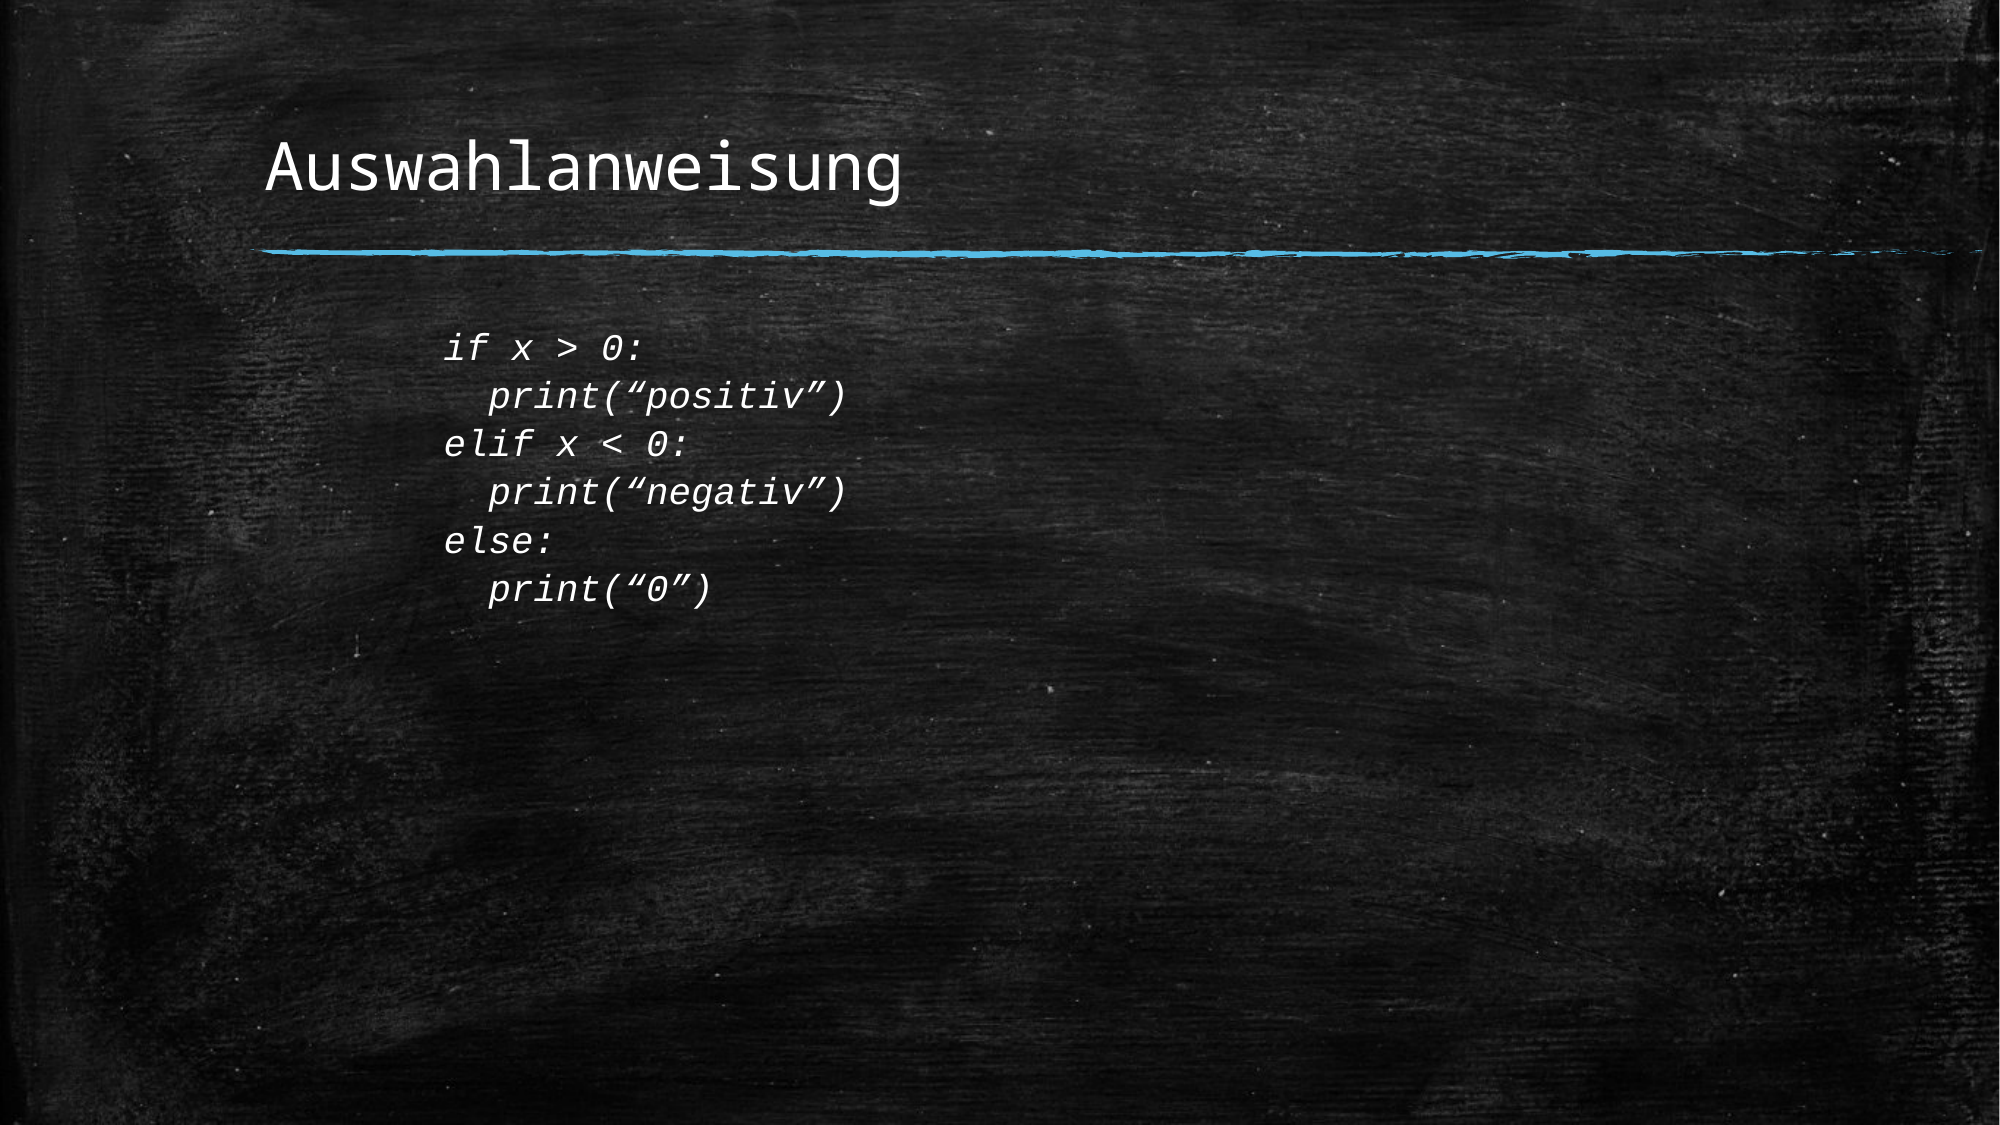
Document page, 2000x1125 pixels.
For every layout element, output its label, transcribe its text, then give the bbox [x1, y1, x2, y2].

list if x > 0: print(“positiv”) elif x < 0: print(“negativ”) else: print(“0”) [249, 312, 1750, 1013]
title Auswahlanweisung [249, 45, 1750, 213]
